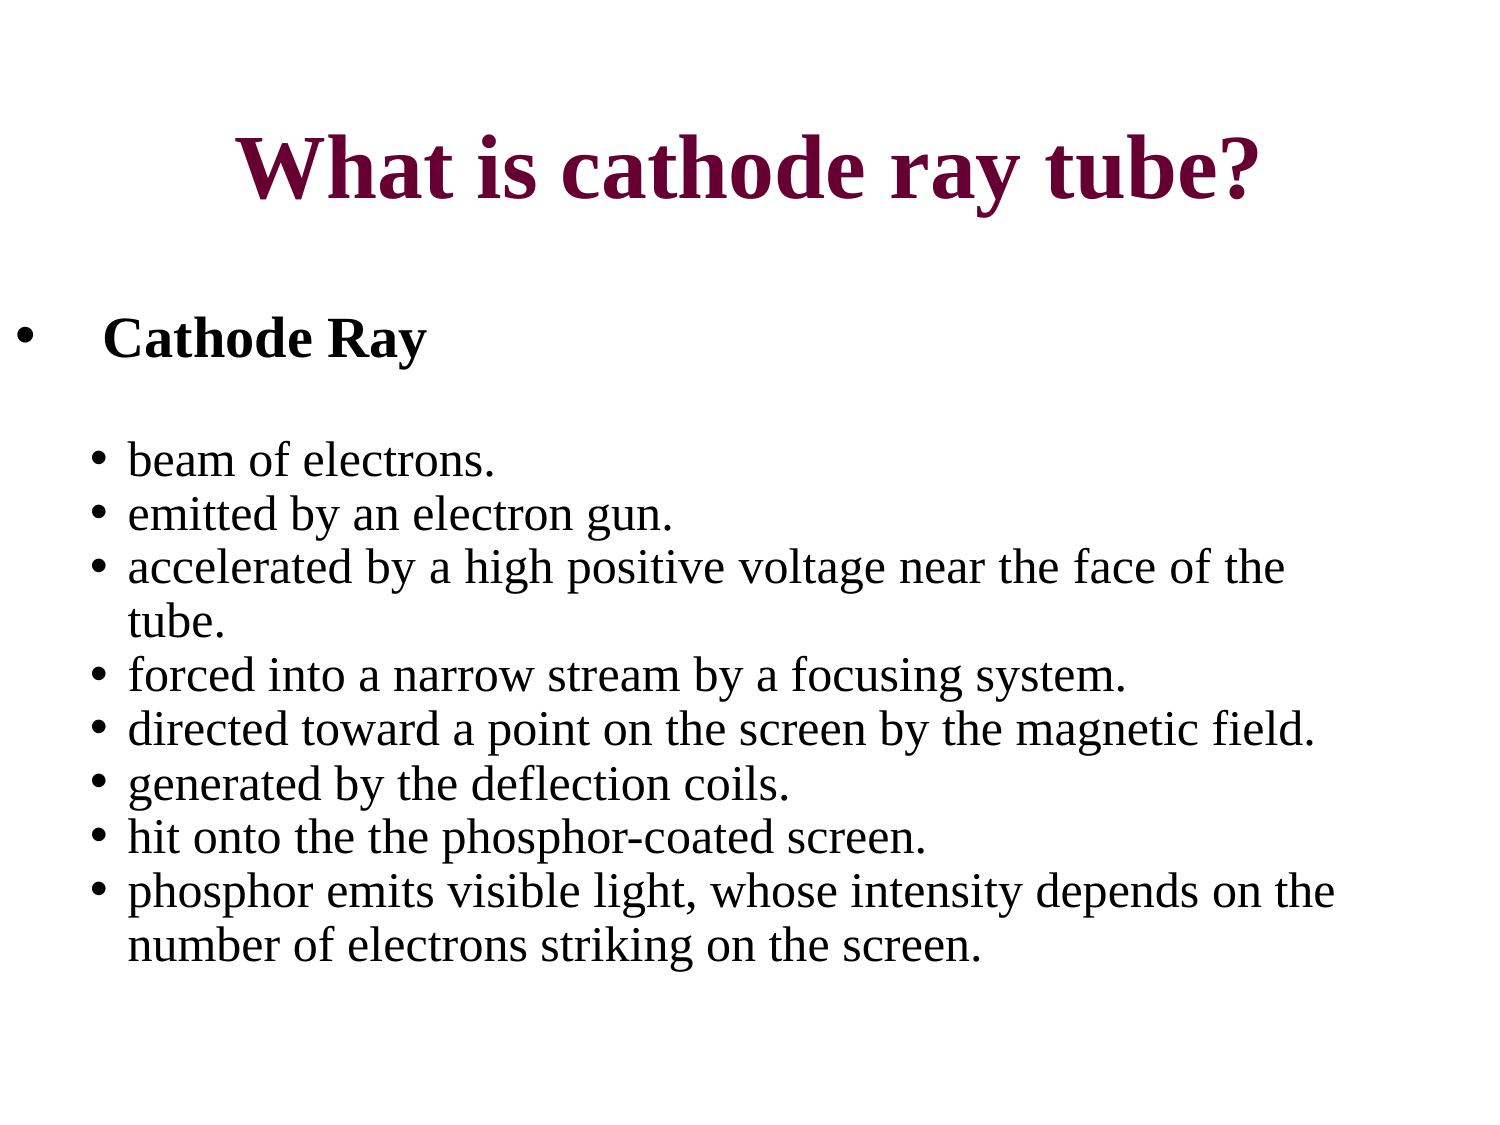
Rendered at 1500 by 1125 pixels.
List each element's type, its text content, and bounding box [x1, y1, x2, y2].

title What is cathode ray tube? [103, 59, 1397, 278]
list Cathode Ray beam of electrons. emitted by an electron gun. accelerated by a high positive voltage near the face of the tube. forced into a narrow stream by a focusing system. directed toward a point on the screen by the magnetic field. generated by the deflection coils. hit onto the the phosphor-coated screen. phosphor emits visible light, whose intensity depends on the number of electrons striking on the screen. [0, 299, 1500, 1014]
